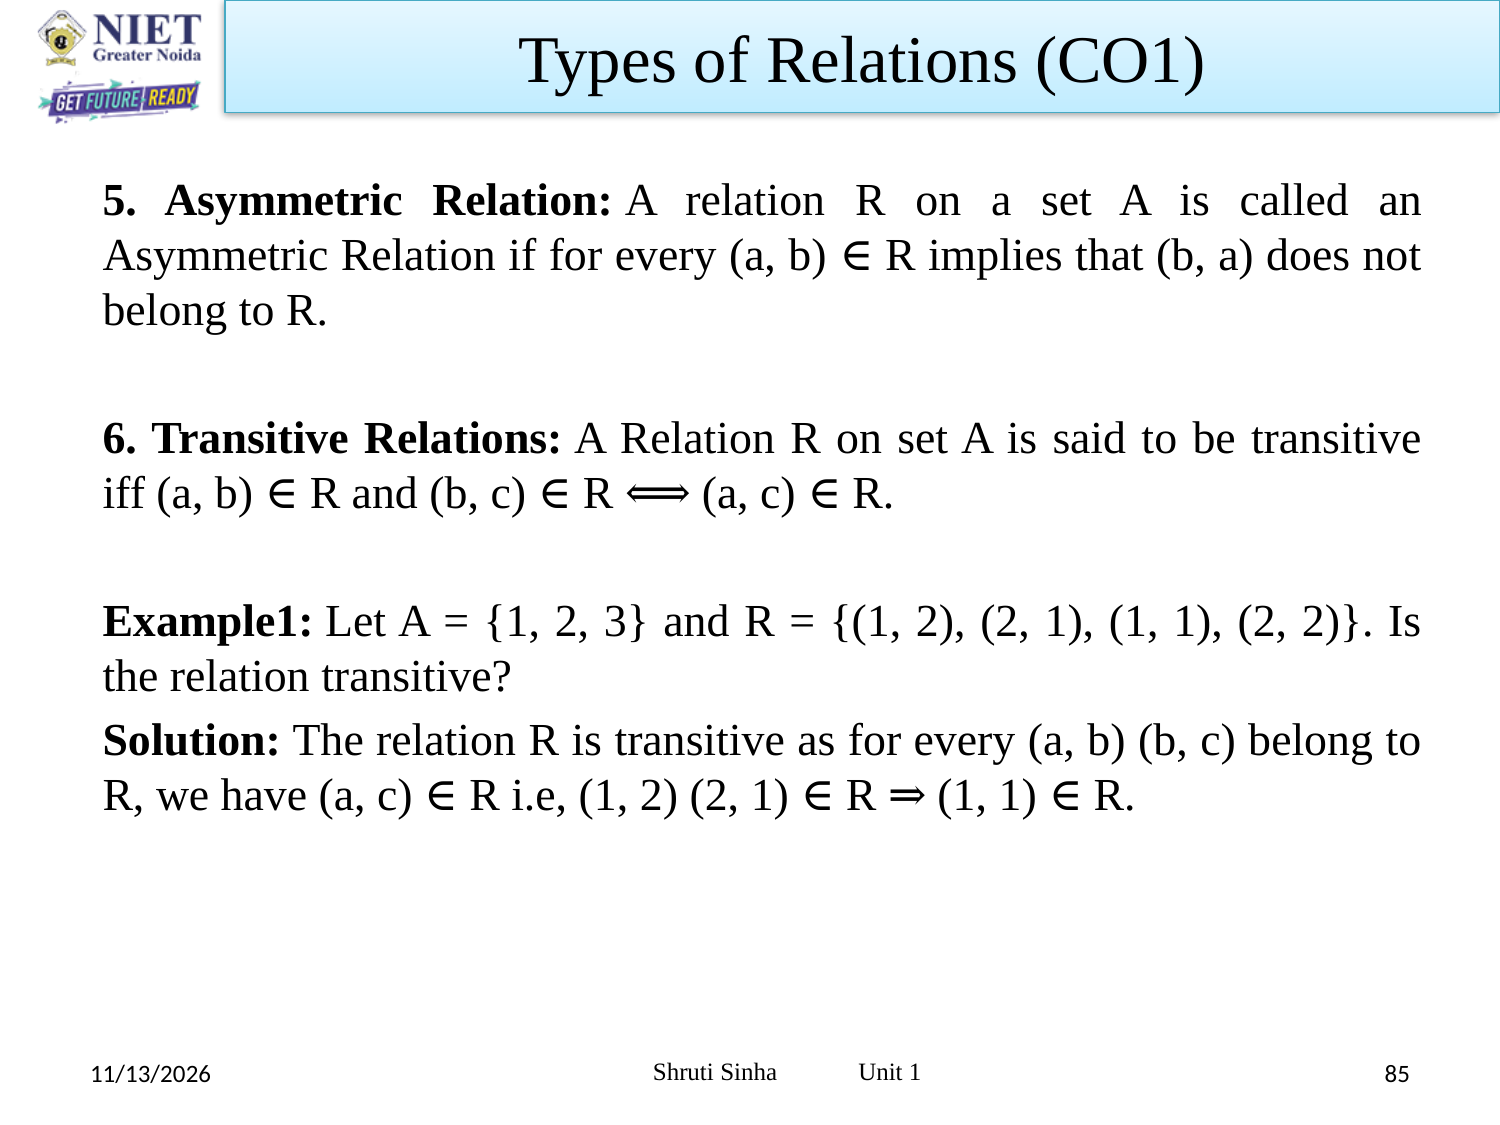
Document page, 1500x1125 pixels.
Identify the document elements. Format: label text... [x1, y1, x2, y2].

picture [0, 0, 238, 135]
list 5. Asymmetric Relation: A relation R on a set A is called an Asymmetric Relation if for every (a, b) ∈ R implies that (b, a) does not belong to R. 6. Transitive Relations: A Relation R on set A is said to be transitive iff (a, b) ∈ R and (b, c) ∈ R ⟺ (a, c) ∈ R. Example1: Let A = {1, 2, 3} and R = {(1, 2), (2, 1), (1, 1), (2, 2)}. Is the relation transitive? Solution: The relation R is transitive as for every (a, b) (b, c) belong to R, we have (a, c) ∈ R i.e, (1, 2) (2, 1) ∈ R ⇒ (1, 1) ∈ R. [87, 162, 1438, 997]
slide_number 85 [1074, 1042, 1425, 1103]
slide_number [75, 1042, 425, 1103]
footer Shruti Sinha Unit 1 [375, 1040, 1200, 1100]
text_box Types of Relations (CO1) [238, 0, 1500, 113]
